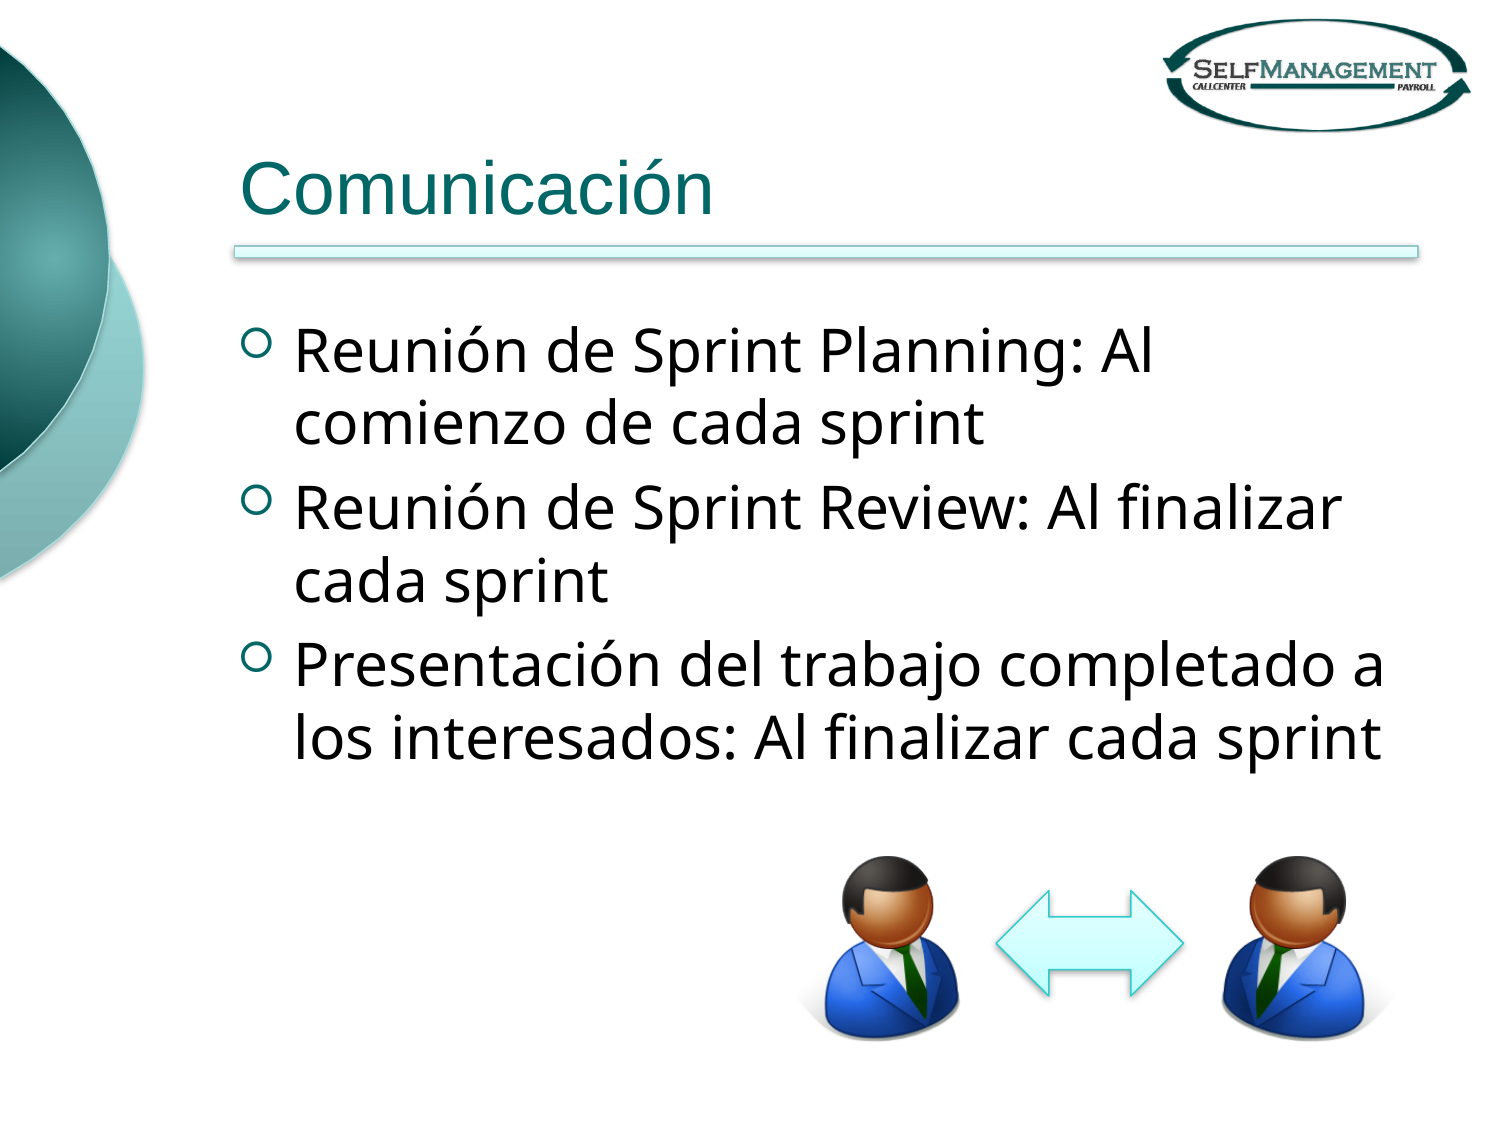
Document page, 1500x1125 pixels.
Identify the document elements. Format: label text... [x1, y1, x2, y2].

picture [1195, 855, 1395, 1044]
text_box [995, 889, 1185, 997]
picture [796, 855, 985, 1044]
title Comunicación [224, 49, 1425, 238]
picture [1160, 17, 1478, 135]
list Reunión de Sprint Planning: Al comienzo de cada sprint Reunión de Sprint Review: Al finalizar cada sprint Presentación del trabajo completado a los interesados: Al finalizar cada sprint [222, 304, 1425, 896]
